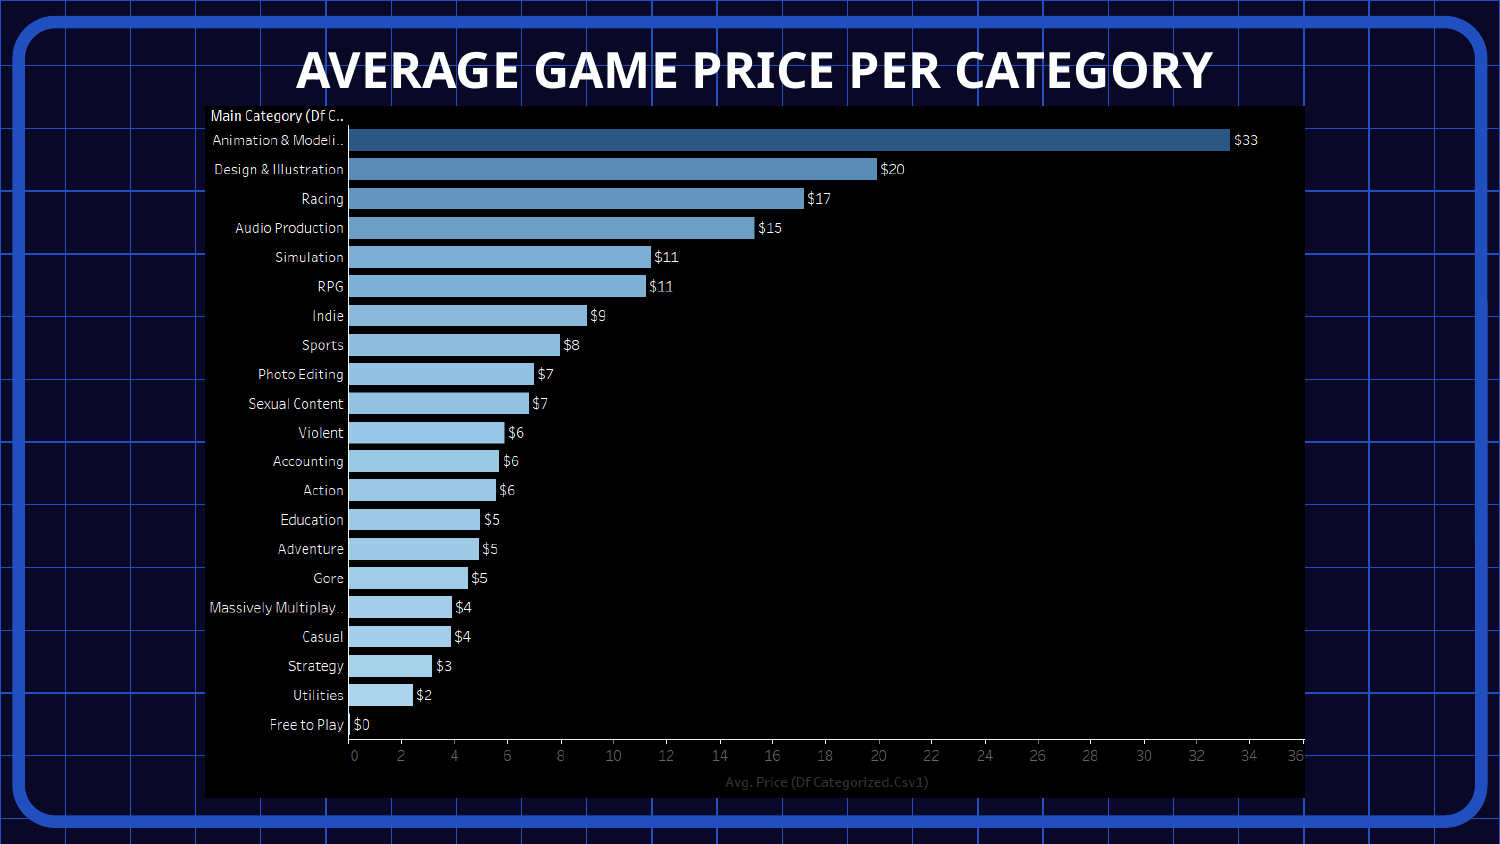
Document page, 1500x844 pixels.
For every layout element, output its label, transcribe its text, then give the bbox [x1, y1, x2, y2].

picture [205, 106, 1306, 799]
text_box AVERAGE GAME PRICE PER CATEGORY [108, 30, 1403, 106]
